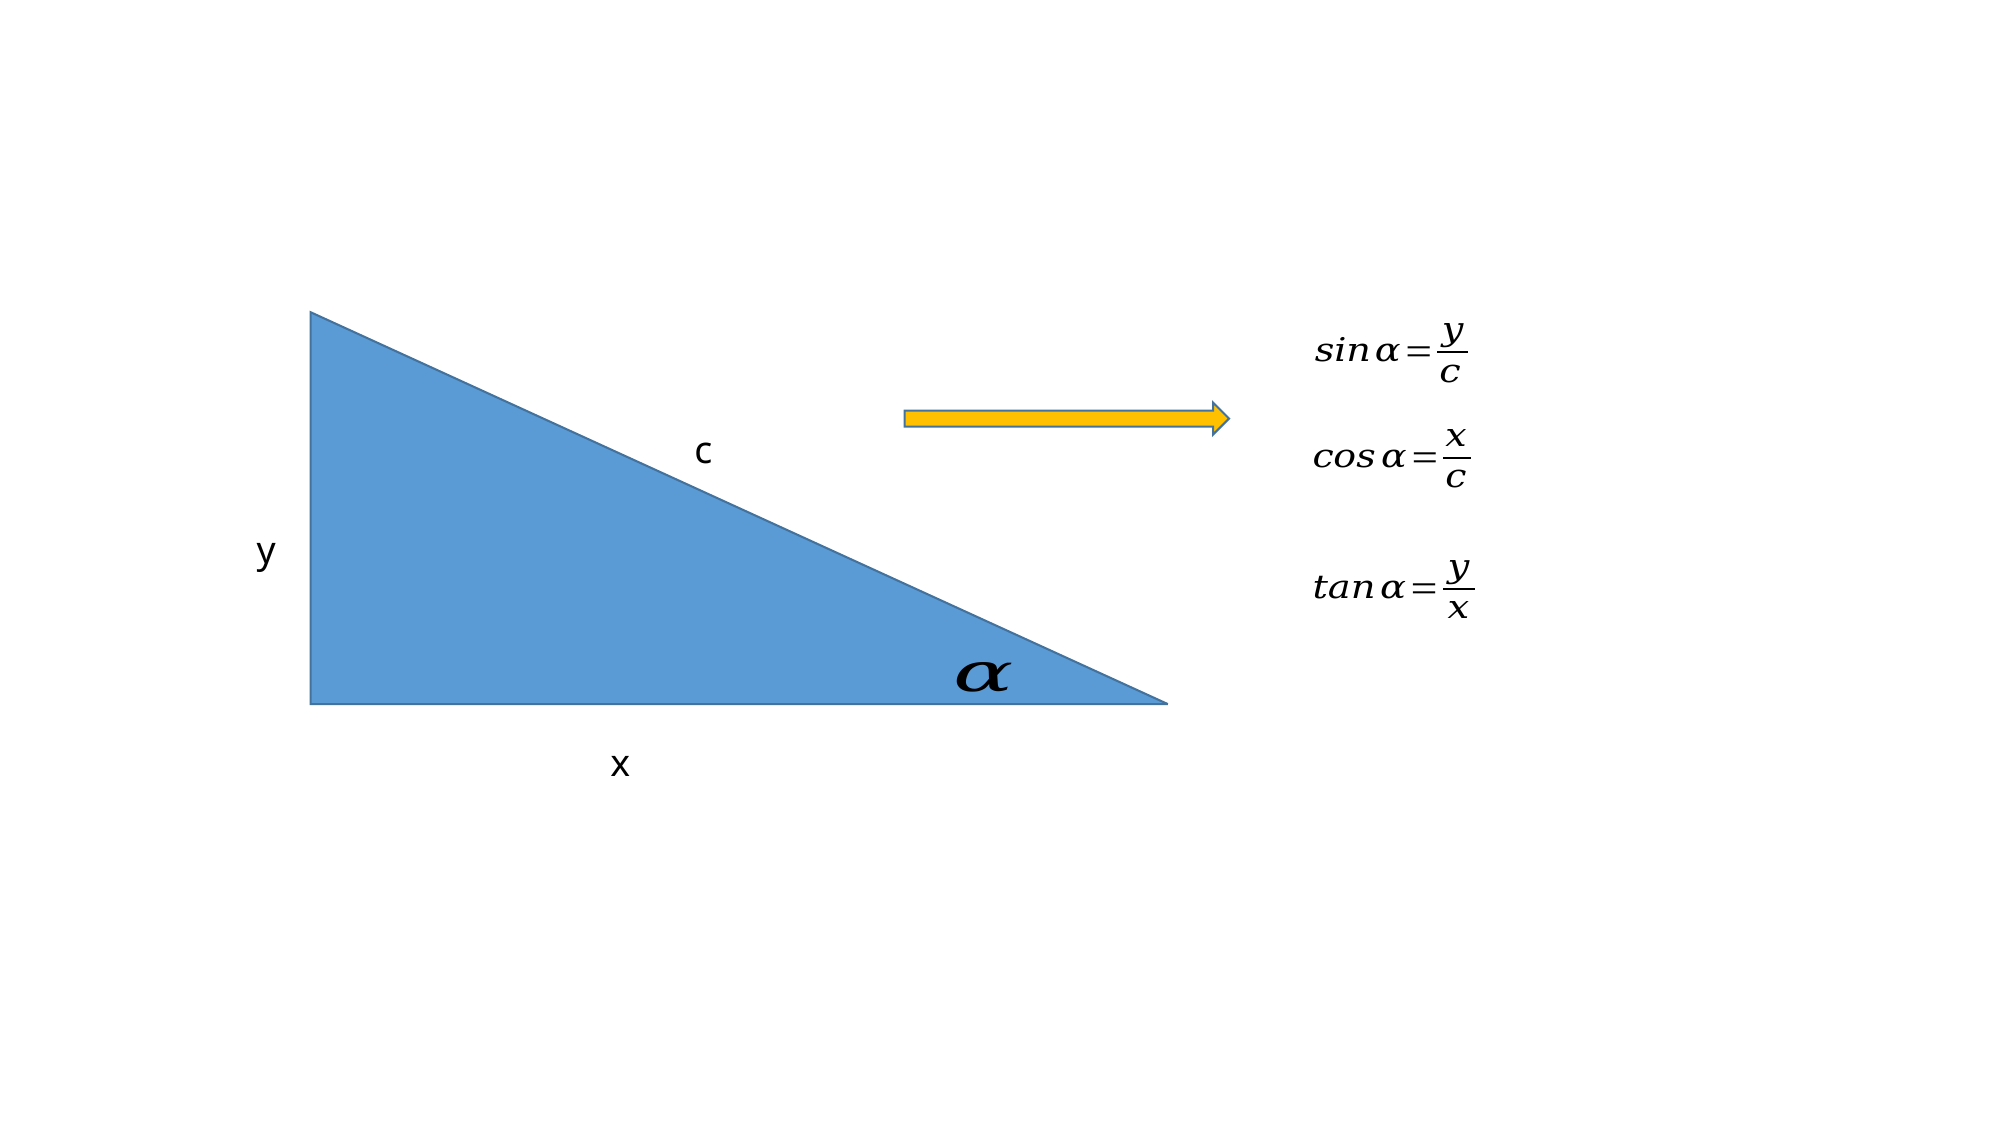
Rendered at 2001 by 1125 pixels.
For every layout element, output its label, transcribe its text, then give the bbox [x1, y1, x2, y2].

text_box [309, 310, 1169, 706]
text_box x [595, 731, 645, 792]
text_box c [679, 418, 724, 479]
text_box y [241, 518, 291, 579]
text_box [903, 400, 1231, 438]
